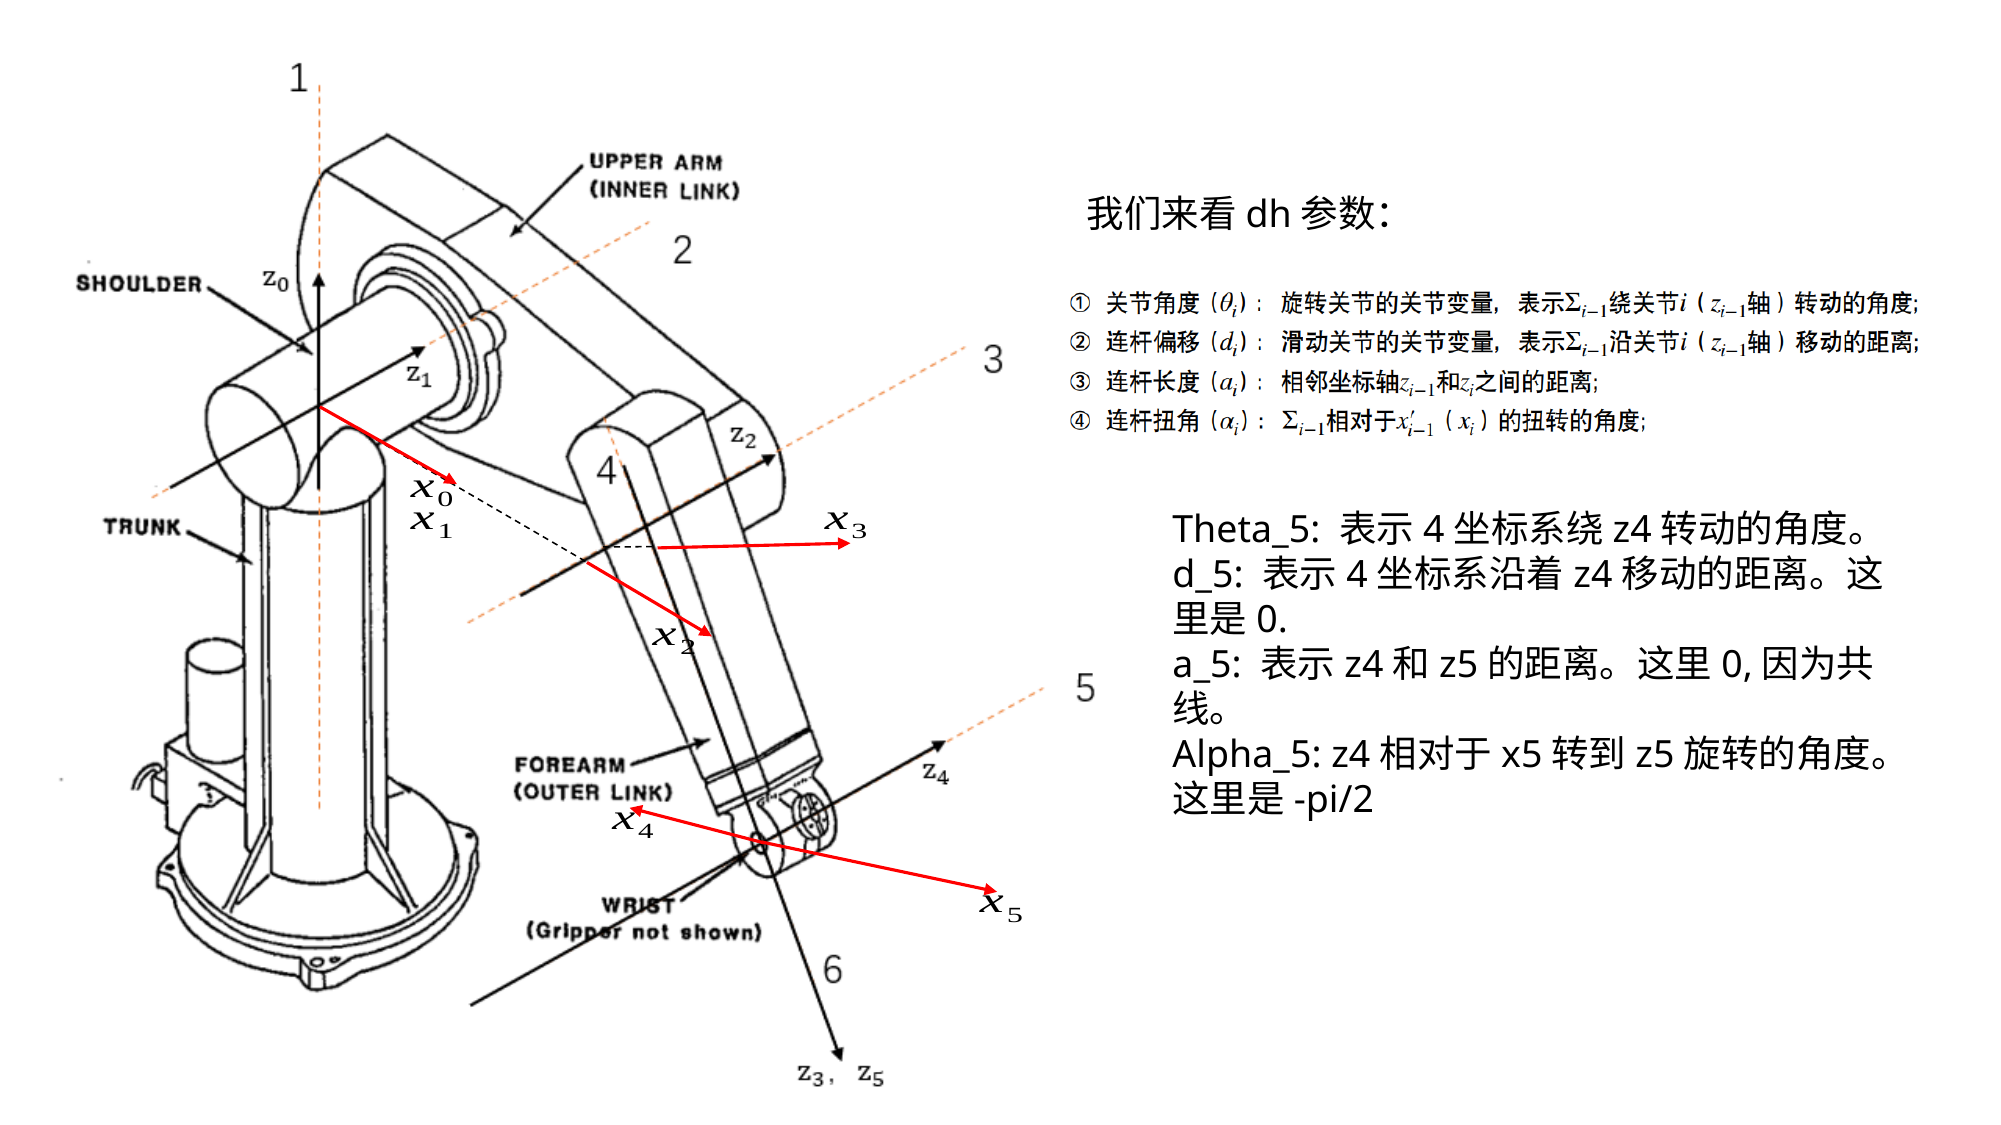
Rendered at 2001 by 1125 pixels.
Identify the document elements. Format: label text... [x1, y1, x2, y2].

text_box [629, 807, 764, 843]
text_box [586, 562, 712, 637]
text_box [319, 406, 457, 485]
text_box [761, 842, 998, 892]
text_box Theta_5: 表示4坐标系绕z4转动的角度。 d_5: 表示4坐标系沿着z4移动的距离。这里是0. a_5: 表示z4和z5的距离。这里0,因为共线。 Alpha_5: z4相对于x5转到z5旋转的角度。这里是-pi/2 [1157, 497, 1924, 828]
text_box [319, 406, 588, 563]
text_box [657, 543, 851, 548]
picture [28, 29, 1924, 1096]
